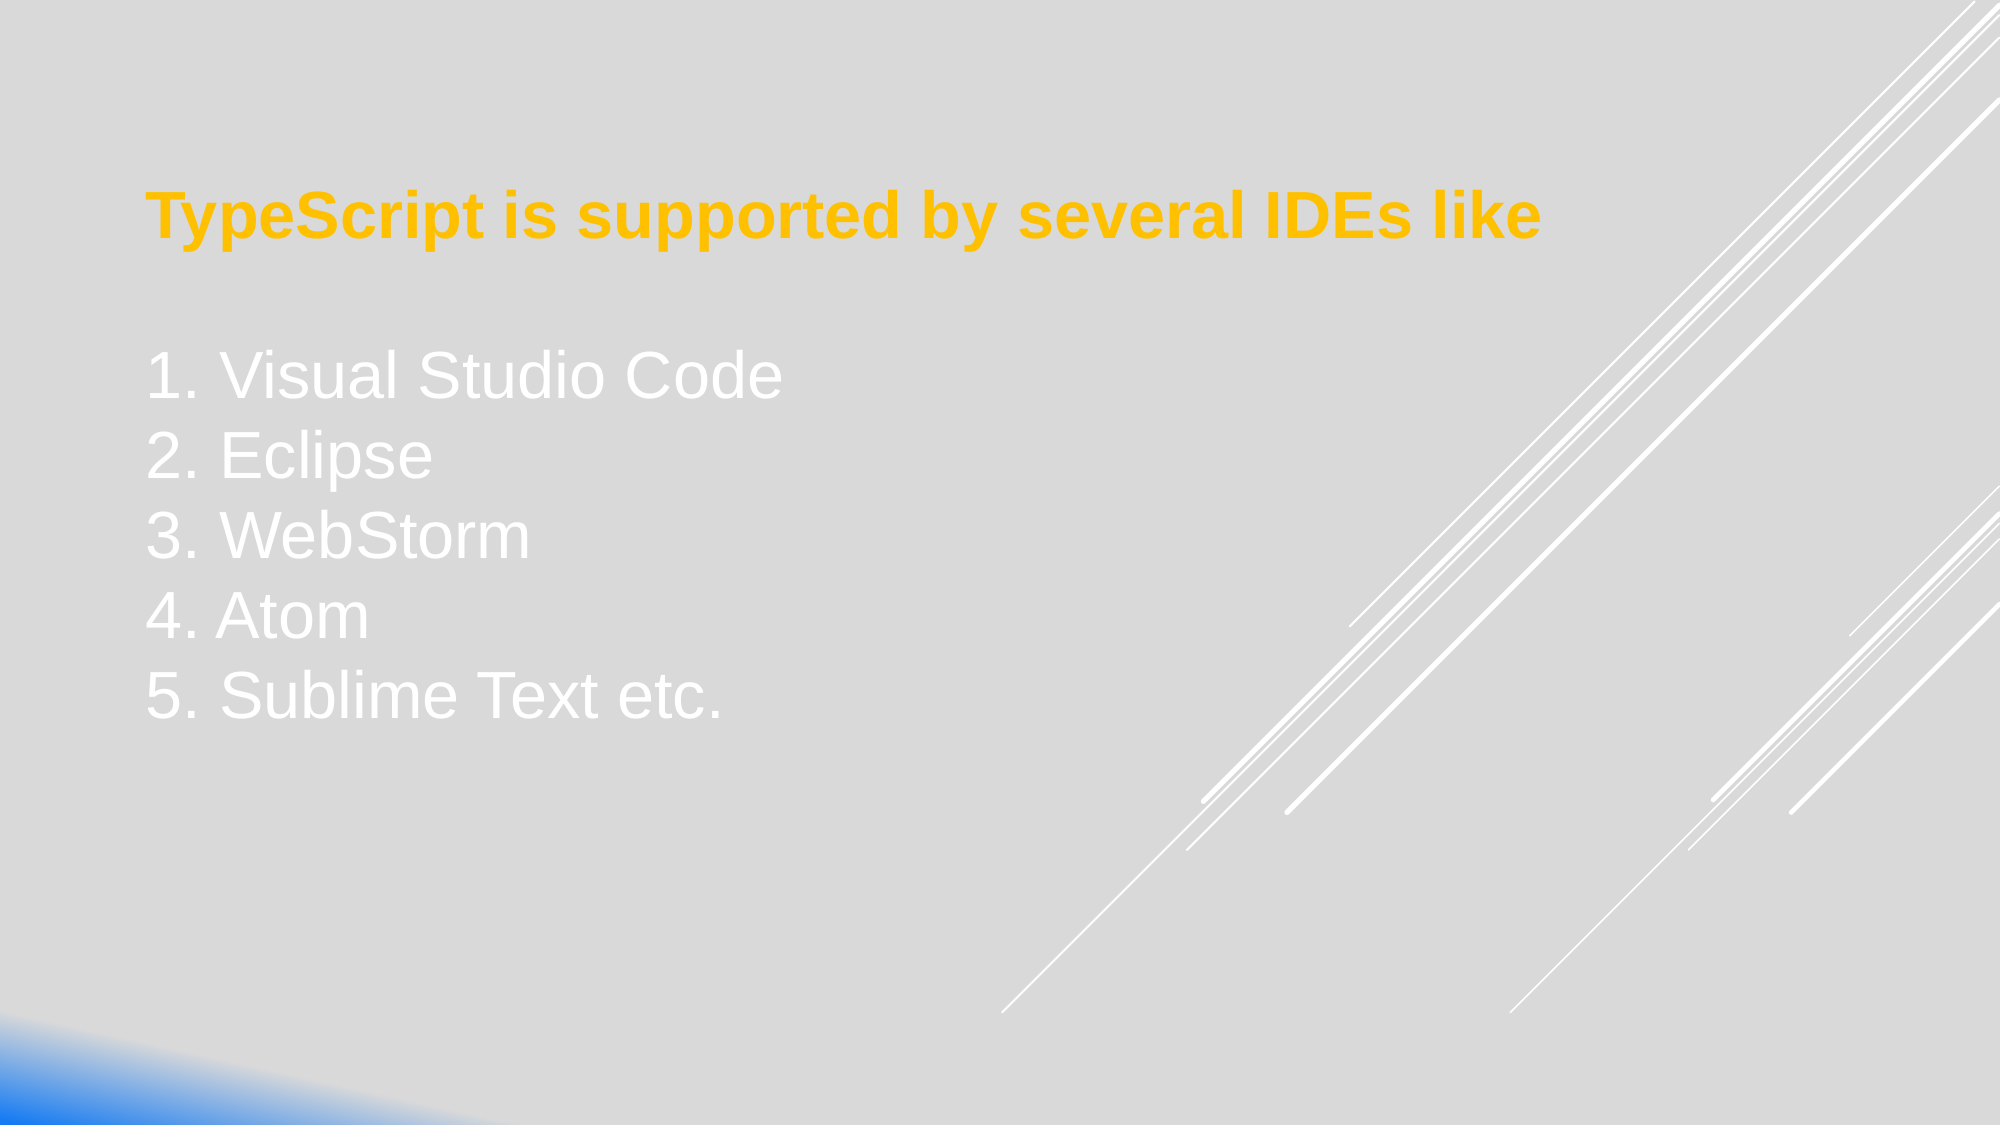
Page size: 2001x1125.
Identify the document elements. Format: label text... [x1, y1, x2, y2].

text_box TypeScript is supported by several IDEs like 1. Visual Studio Code 2. Eclipse 3. WebStorm 4. Atom 5. Sublime Text etc. [130, 164, 1731, 740]
